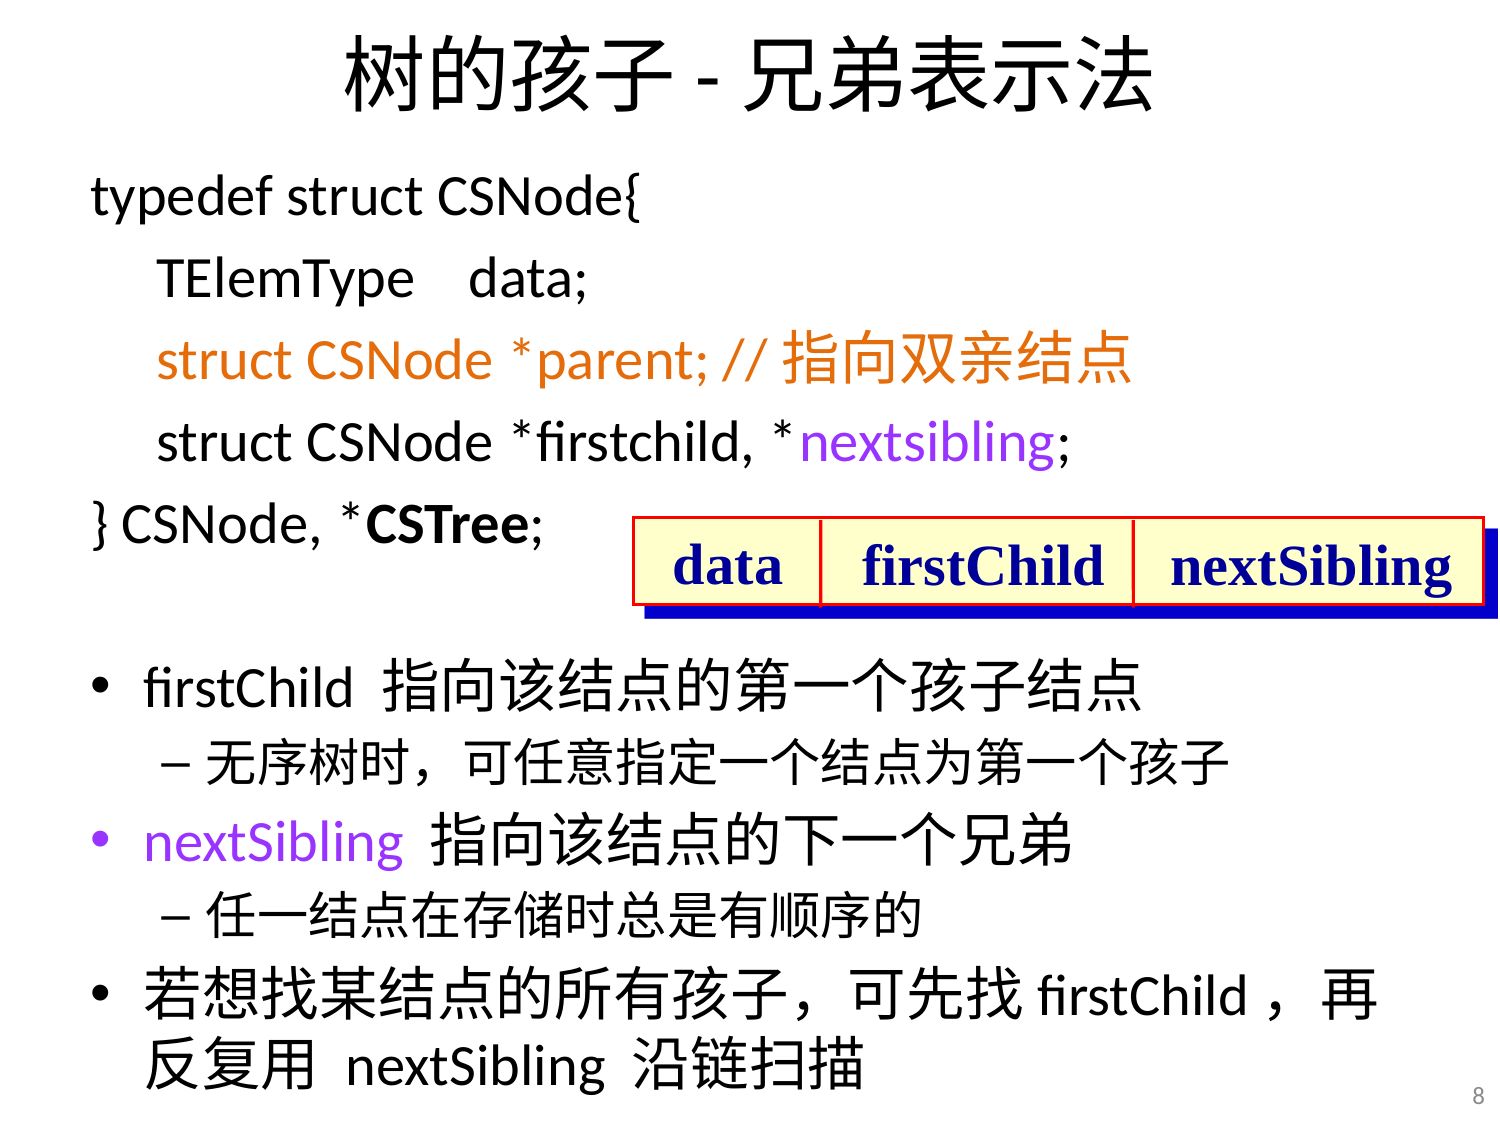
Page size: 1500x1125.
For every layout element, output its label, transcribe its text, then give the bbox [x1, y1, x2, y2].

list typedef struct CSNode{ TElemType data; struct CSNode *parent; //指向双亲结点 struct CSNode *firstchild, *nextsibling; } CSNode, *CSTree; firstChild 指向该结点的第一个孩子结点 无序树时，可任意指定一个结点为第一个孩子 nextSibling 指向该结点的下一个兄弟 任一结点在存储时总是有顺序的 若想找某结点的所有孩子，可先找firstChild，再反复用 nextSibling 沿链扫描 [75, 149, 1425, 1106]
slide_number 8 [1435, 1065, 1500, 1125]
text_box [632, 517, 1484, 608]
title 树的孩子-兄弟表示法 [75, 0, 1425, 149]
